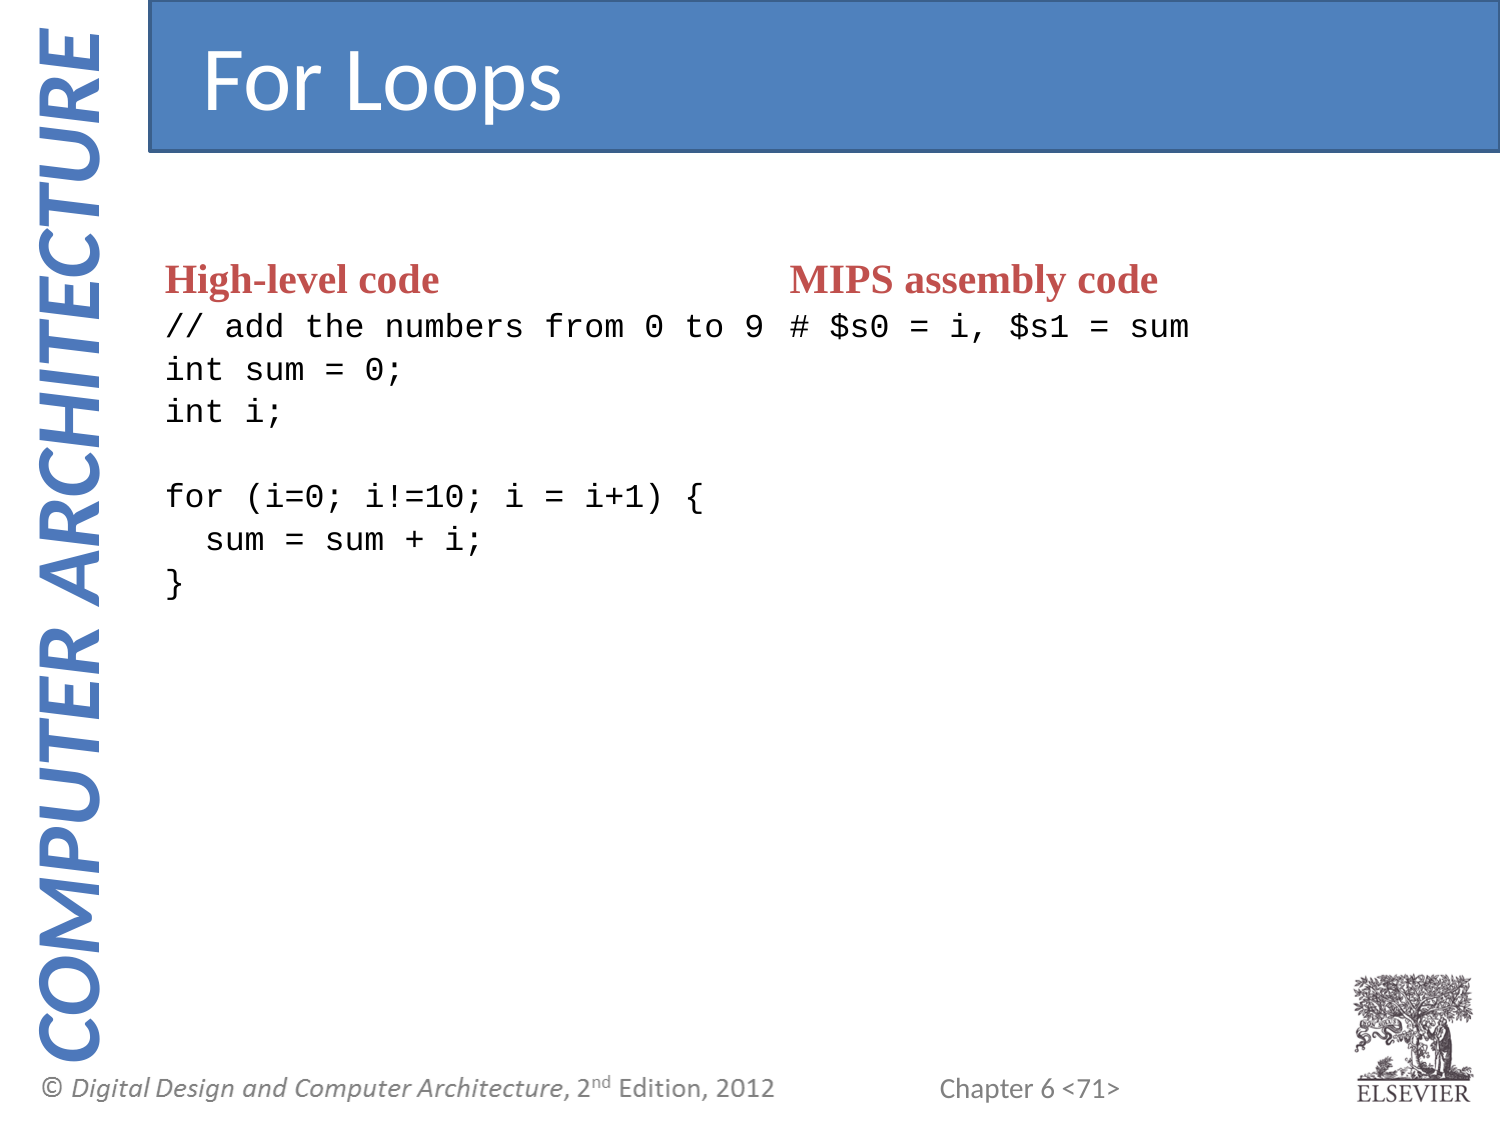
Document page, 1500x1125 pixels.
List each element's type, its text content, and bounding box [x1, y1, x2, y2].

text_box High-level code // add the numbers from 0 to 9 int sum = 0; int i; for (i=0; i!=10; i = i+1) { sum = sum + i; } [150, 249, 800, 938]
text_box For Loops [187, 11, 1488, 136]
text_box MIPS assembly code # $s0 = i, $s1 = sum [774, 249, 1463, 925]
picture [0, 0, 1500, 1125]
